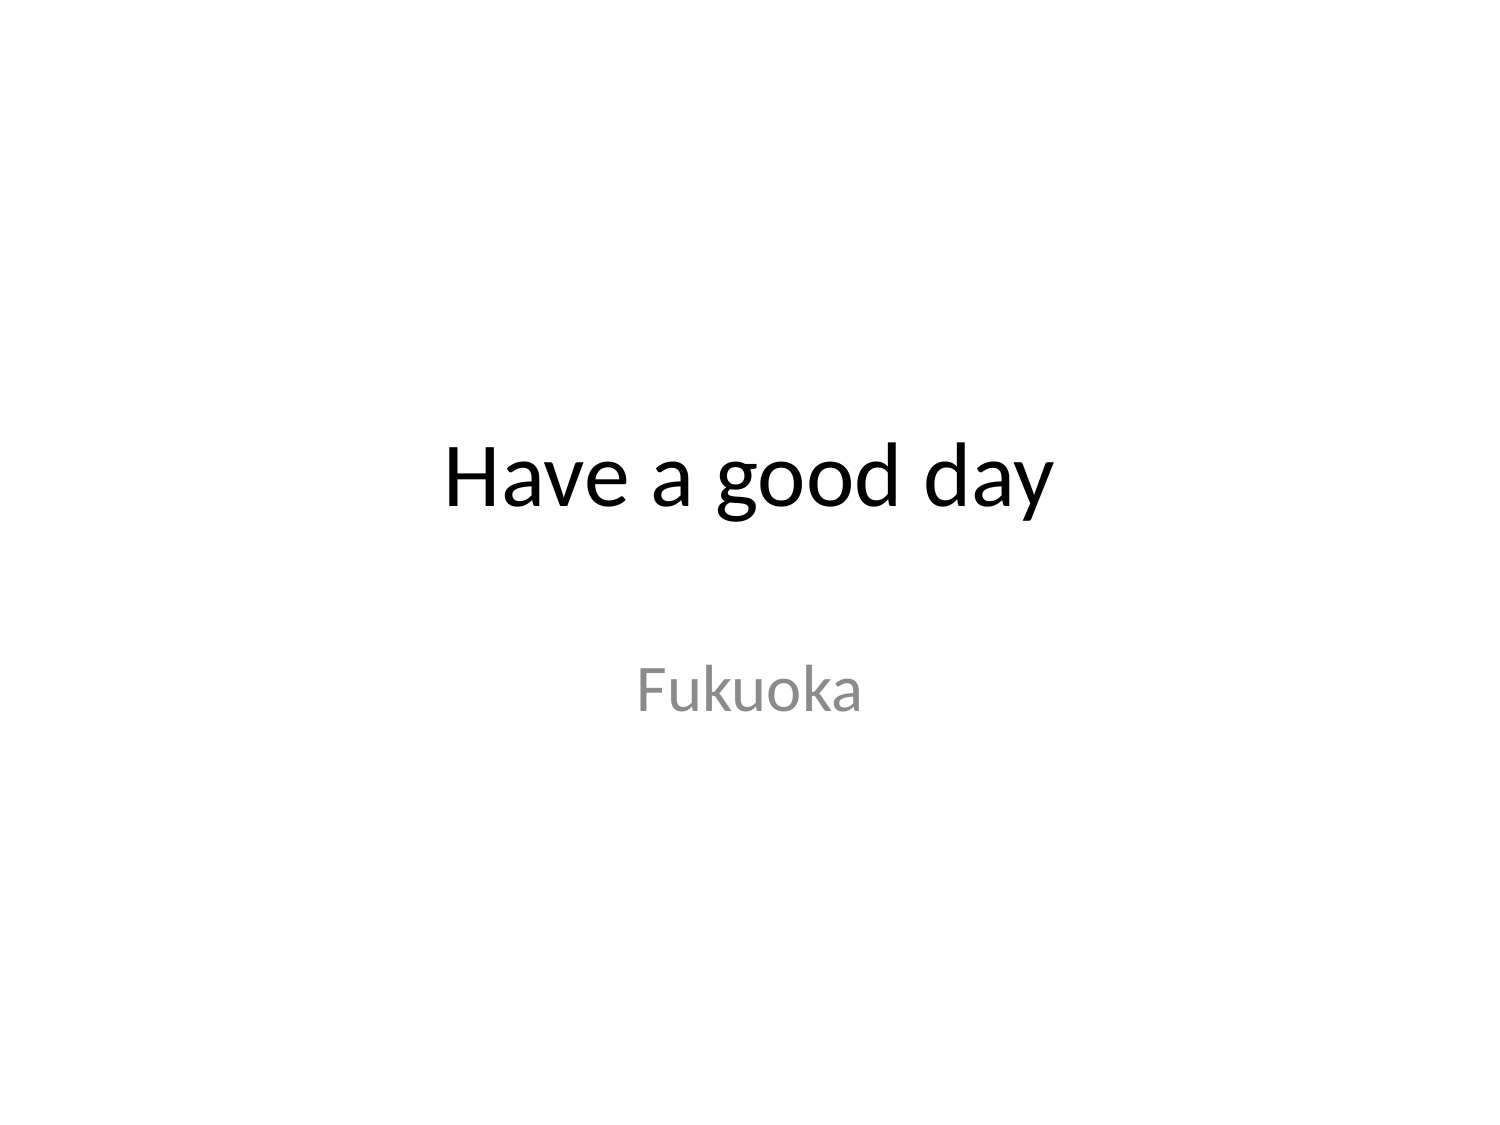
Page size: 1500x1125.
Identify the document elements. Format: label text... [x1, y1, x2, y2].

title Have a good day [112, 349, 1388, 591]
subtitle Fukuoka [225, 637, 1275, 925]
